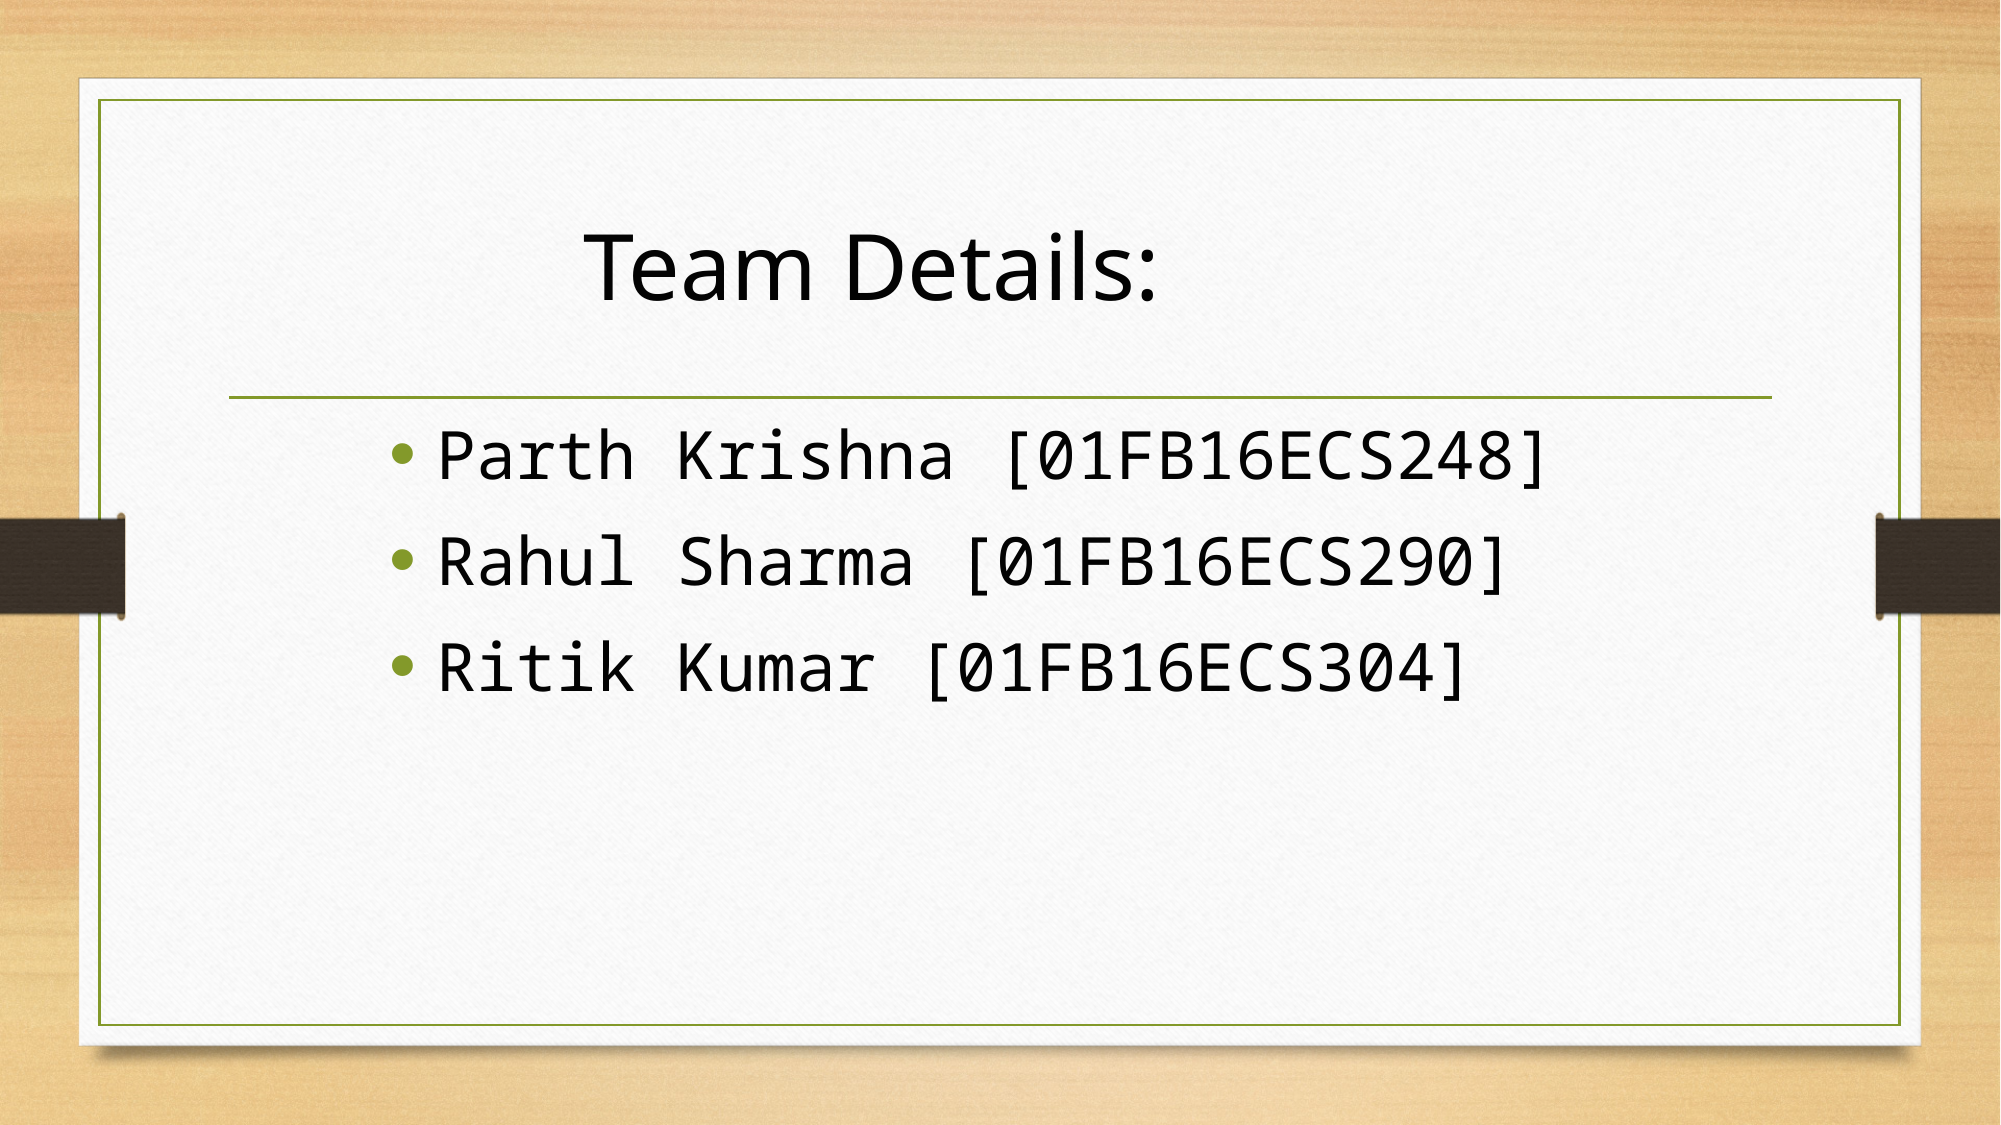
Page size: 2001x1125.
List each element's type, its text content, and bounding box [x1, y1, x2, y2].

list Parth Krishna [01FB16ECS248] Rahul Sharma [01FB16ECS290] Ritik Kumar [01FB16ECS304] [374, 404, 1730, 984]
picture [0, 0, 2001, 1125]
title Team Details: [208, 163, 1559, 364]
